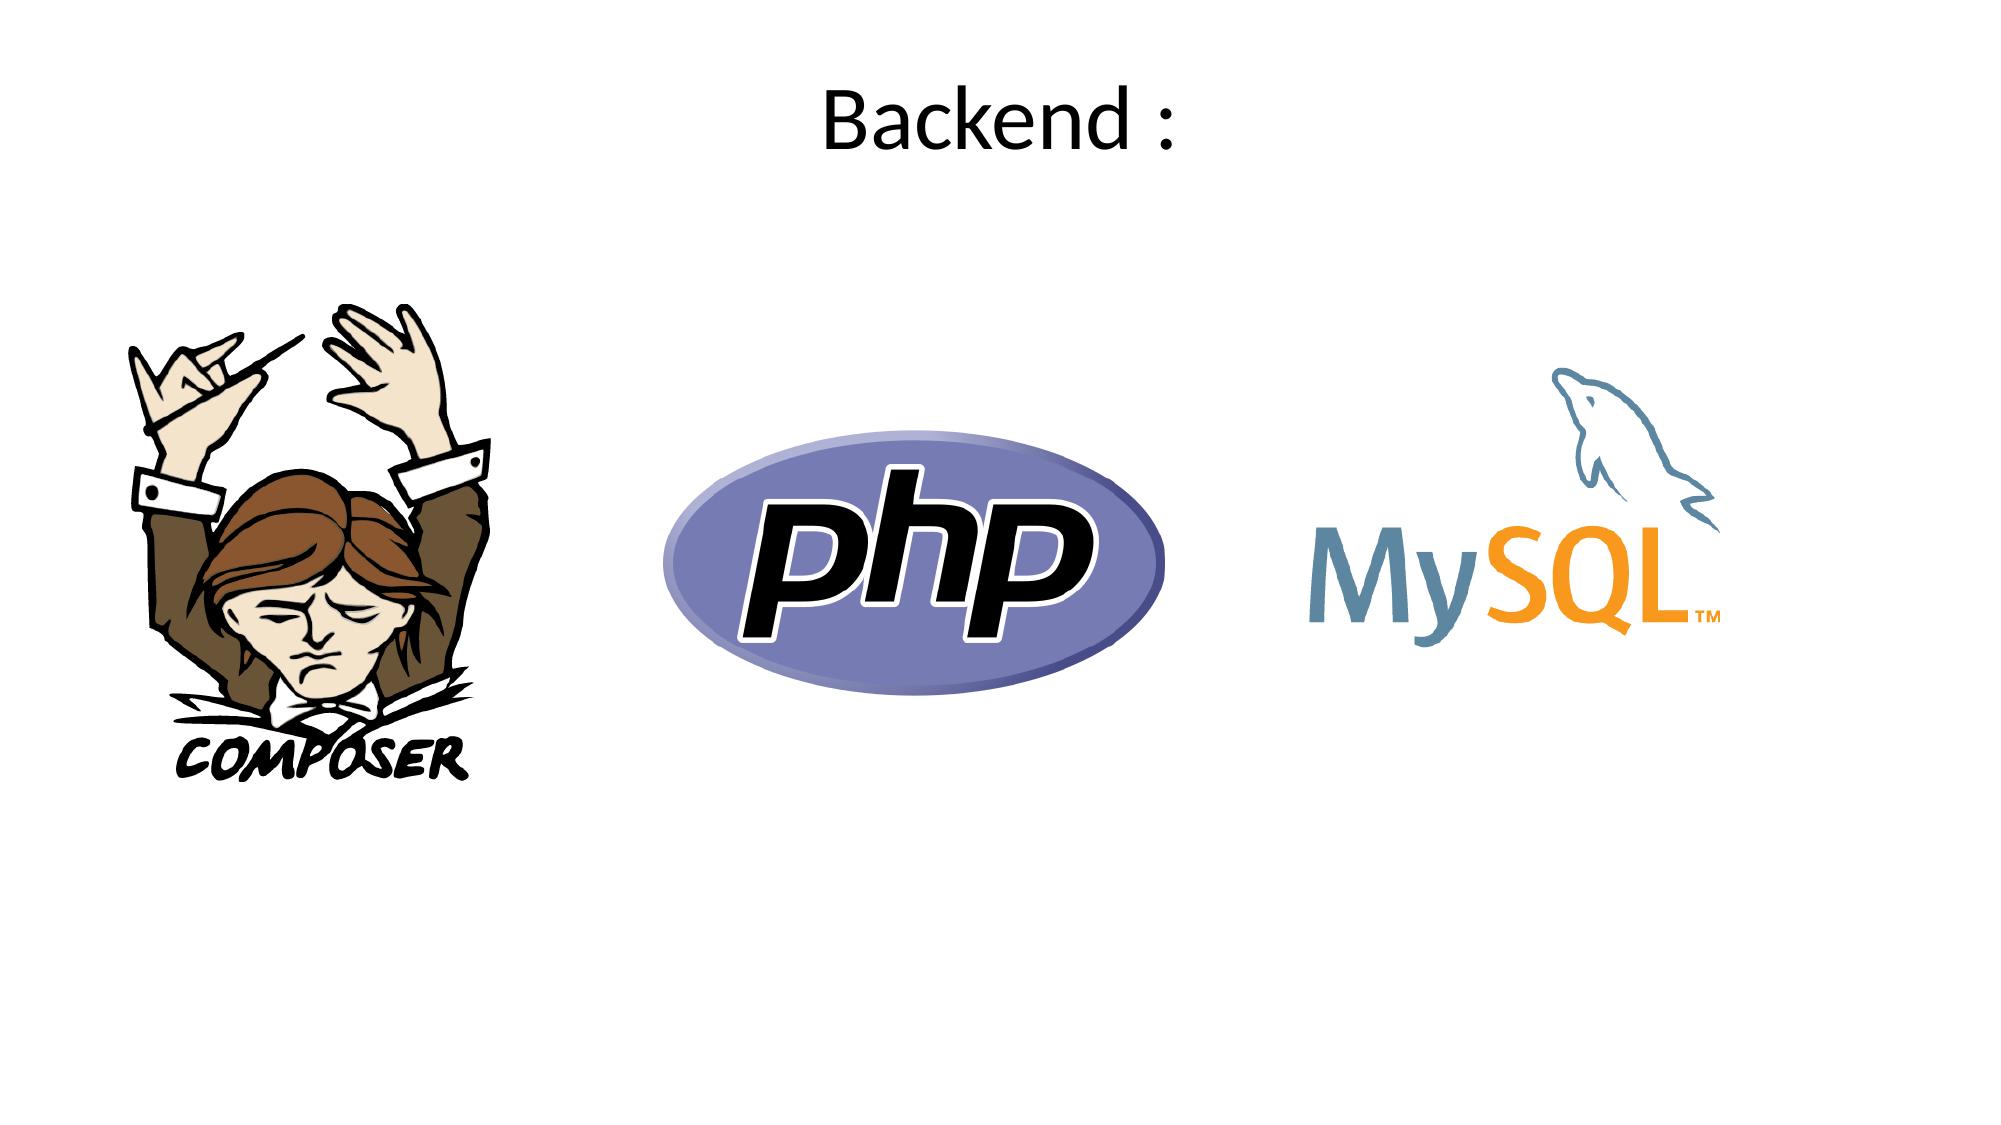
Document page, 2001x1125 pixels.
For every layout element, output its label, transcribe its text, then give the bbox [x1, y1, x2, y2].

picture [1295, 262, 1732, 700]
picture [662, 311, 1165, 814]
picture [70, 304, 548, 782]
list Backend : [137, 62, 1863, 1014]
